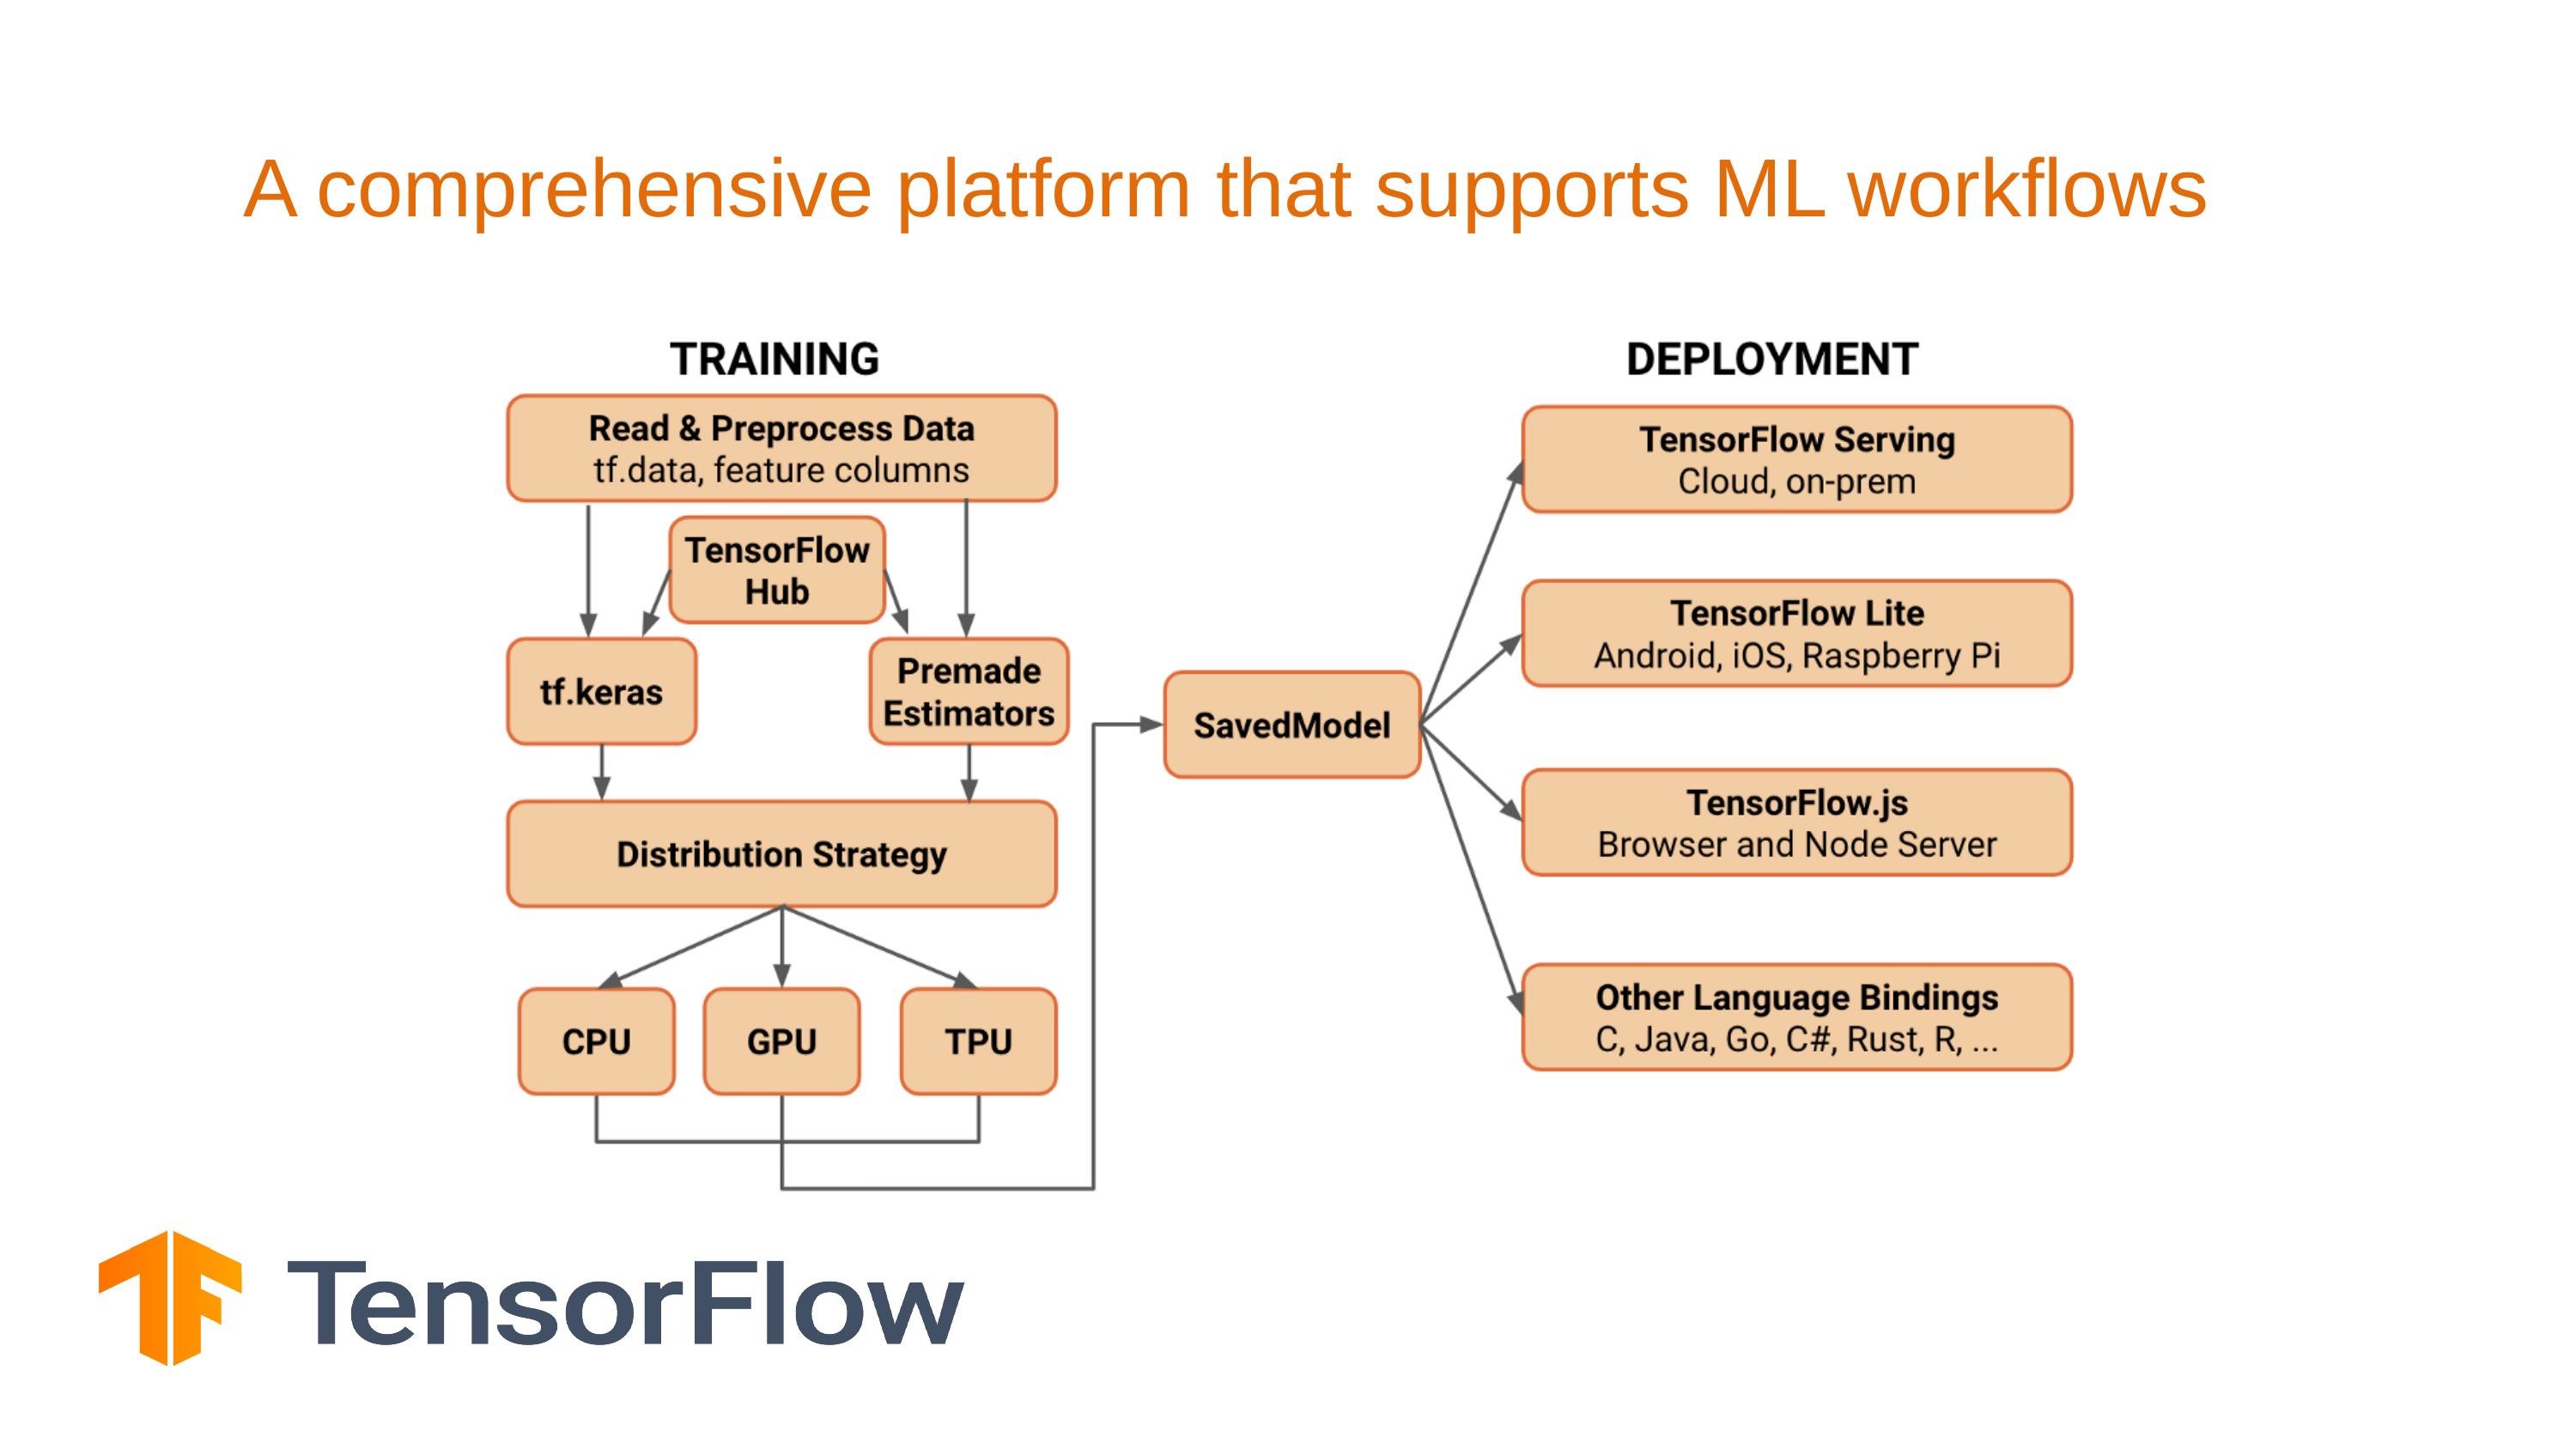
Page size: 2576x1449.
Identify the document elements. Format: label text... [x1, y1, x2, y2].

title A comprehensive platform that supports ML workflows [193, 134, 2260, 234]
picture [0, 316, 2093, 1449]
